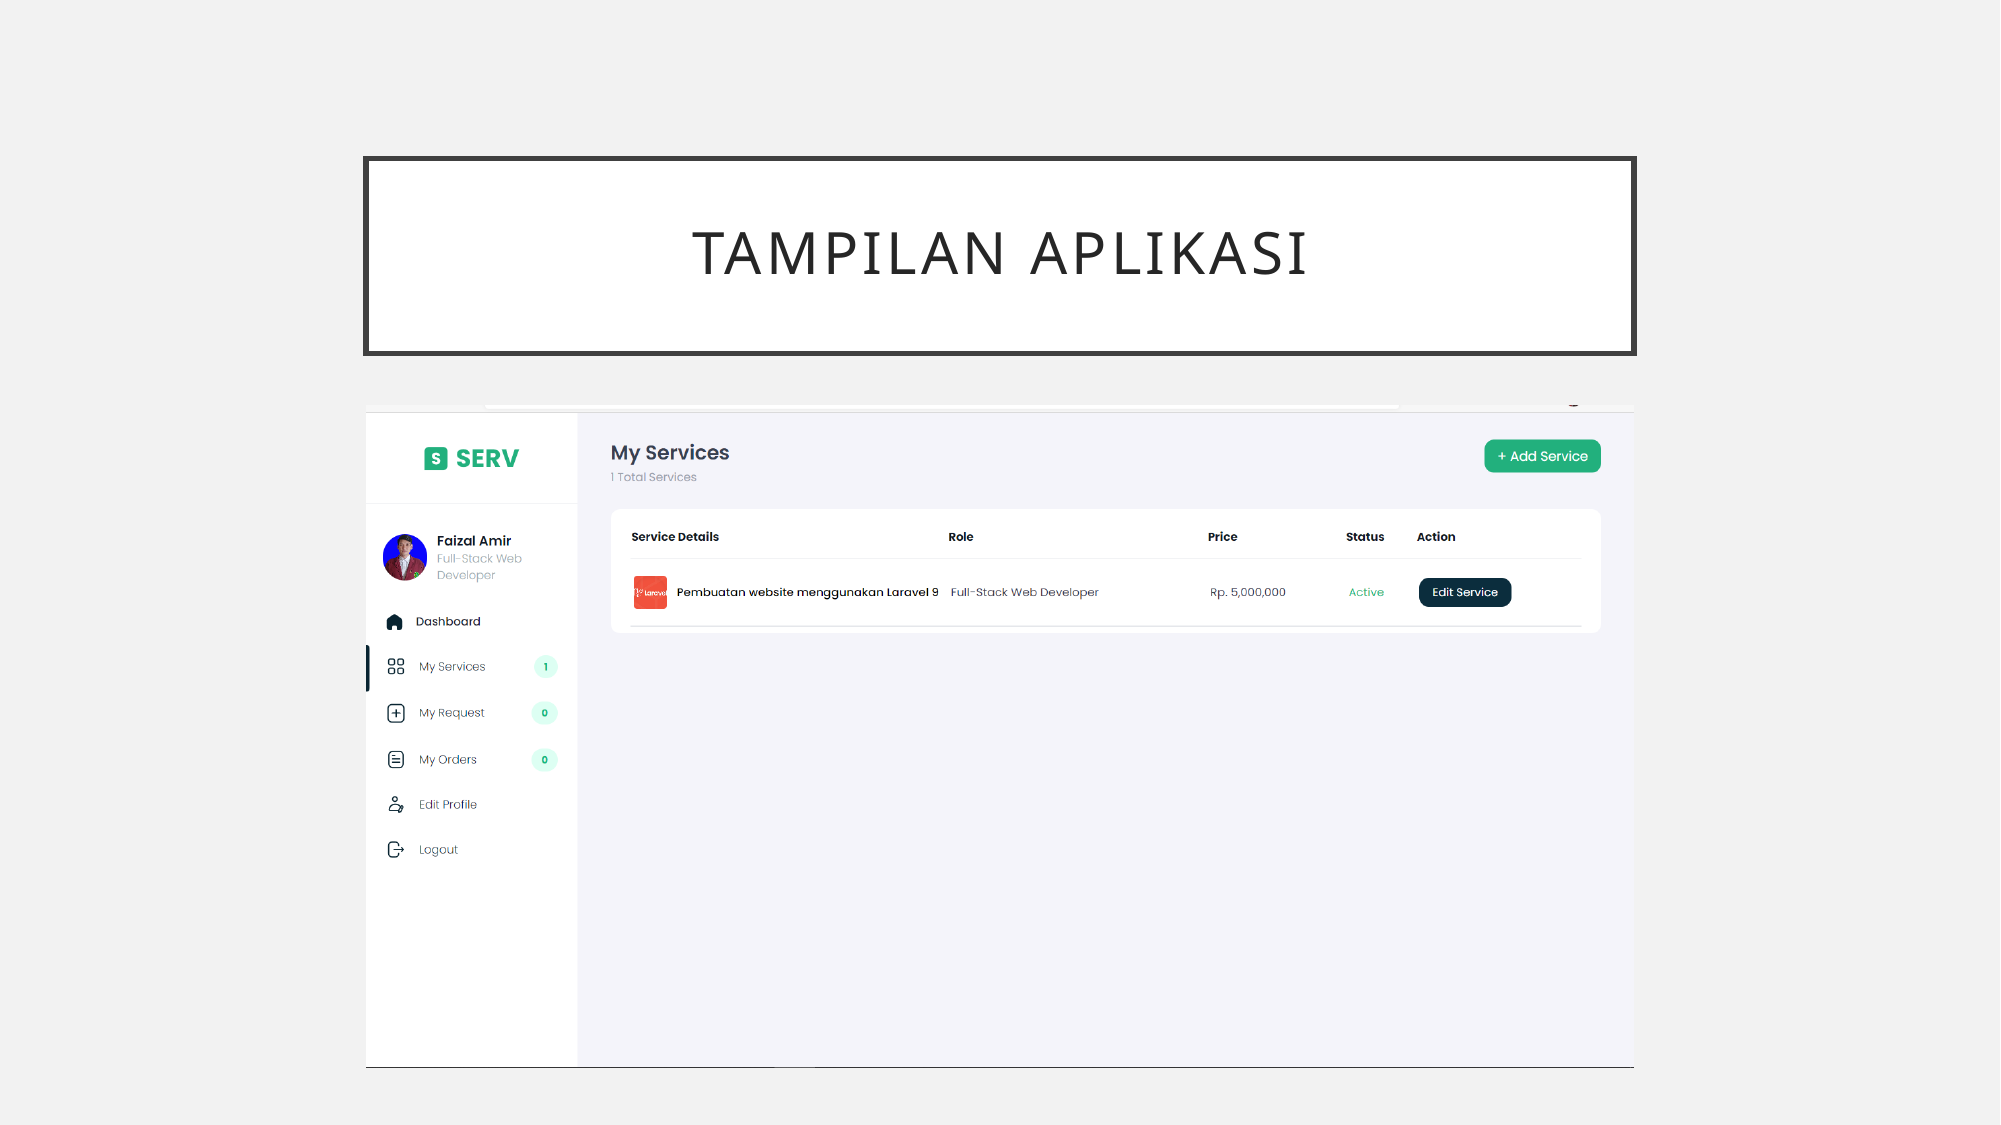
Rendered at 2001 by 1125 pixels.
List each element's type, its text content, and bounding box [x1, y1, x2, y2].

title TAMPILAN APLIKASI [363, 156, 1637, 356]
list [365, 405, 1634, 1068]
